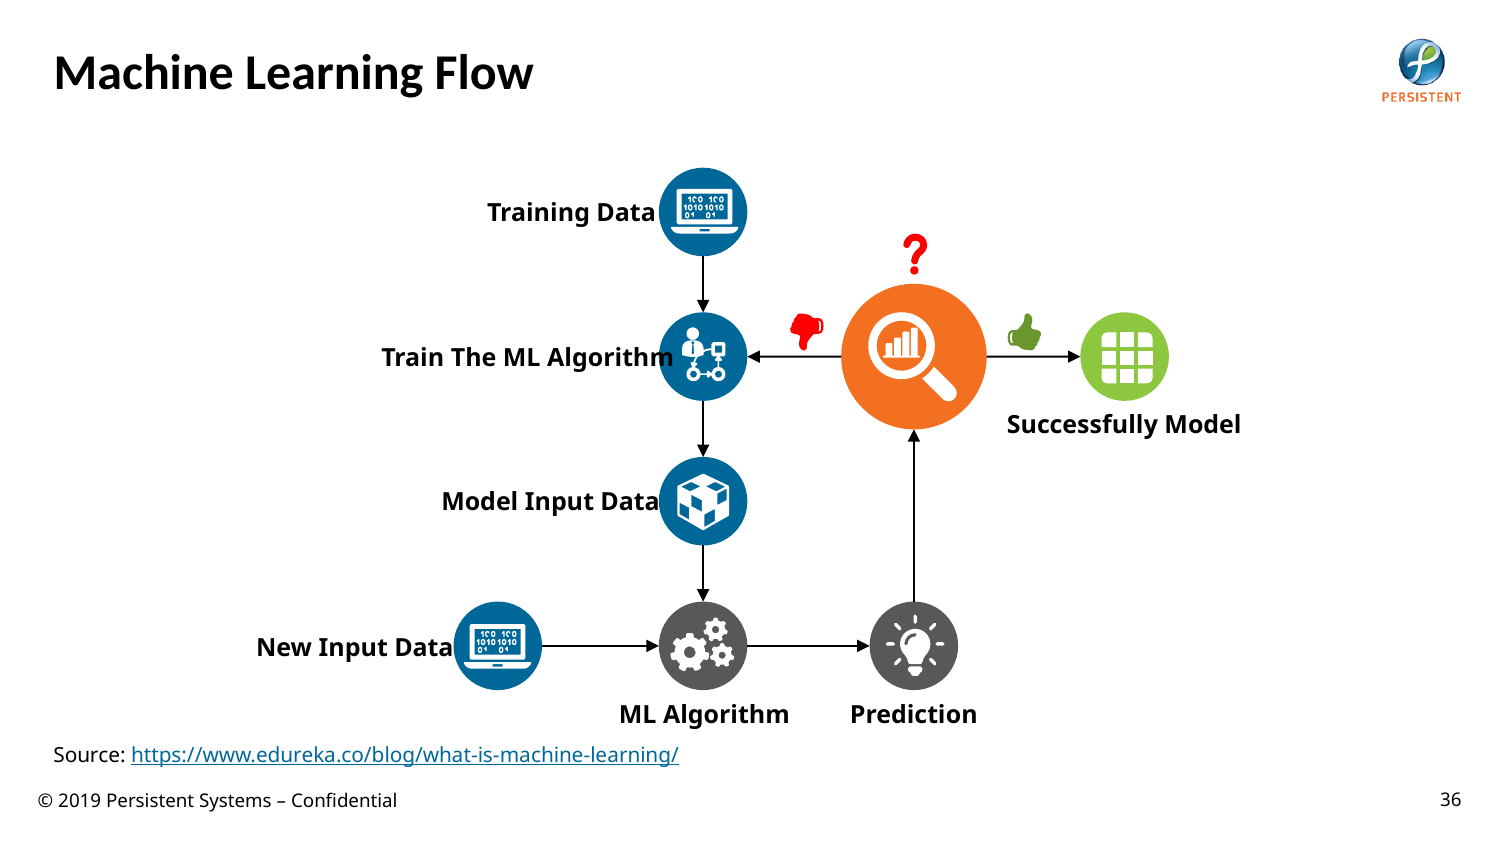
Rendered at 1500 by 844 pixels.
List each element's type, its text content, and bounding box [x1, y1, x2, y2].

slide_number 36 [1138, 778, 1477, 824]
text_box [262, 167, 1240, 737]
text_box Source: https://www.edureka.co/blog/what-is-machine-learning/ [38, 733, 1434, 777]
footer © 2019 Persistent Systems – Confidential [22, 778, 467, 824]
title Machine Learning Flow [38, 38, 1342, 177]
picture [1367, 36, 1476, 102]
